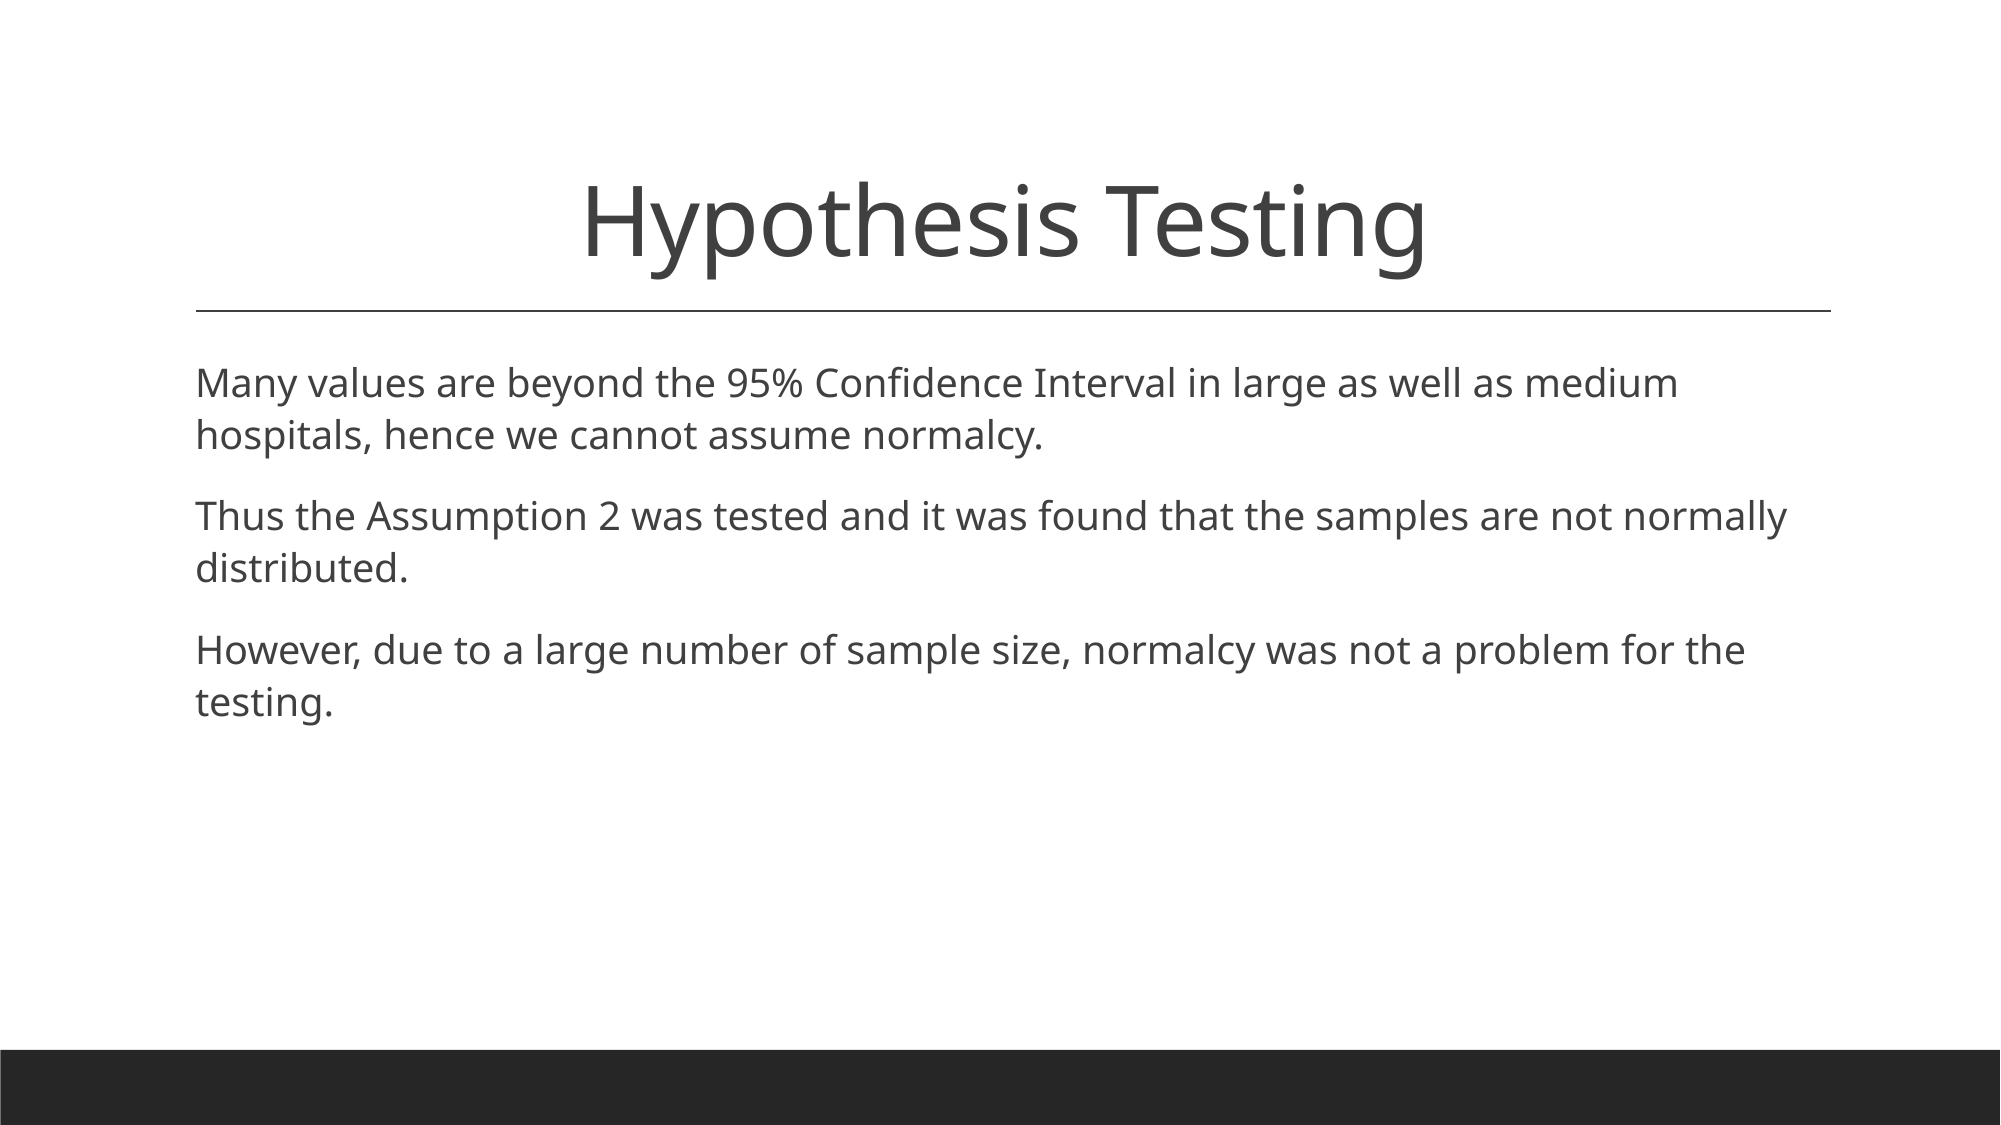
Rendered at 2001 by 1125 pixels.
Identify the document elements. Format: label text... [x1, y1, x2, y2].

title Hypothesis Testing [180, 47, 1830, 285]
list Many values are beyond the 95% Confidence Interval in large as well as medium hospitals, hence we cannot assume normalcy. Thus the Assumption 2 was tested and it was found that the samples are not normally distributed. However, due to a large number of sample size, normalcy was not a problem for the testing. [180, 345, 1830, 963]
